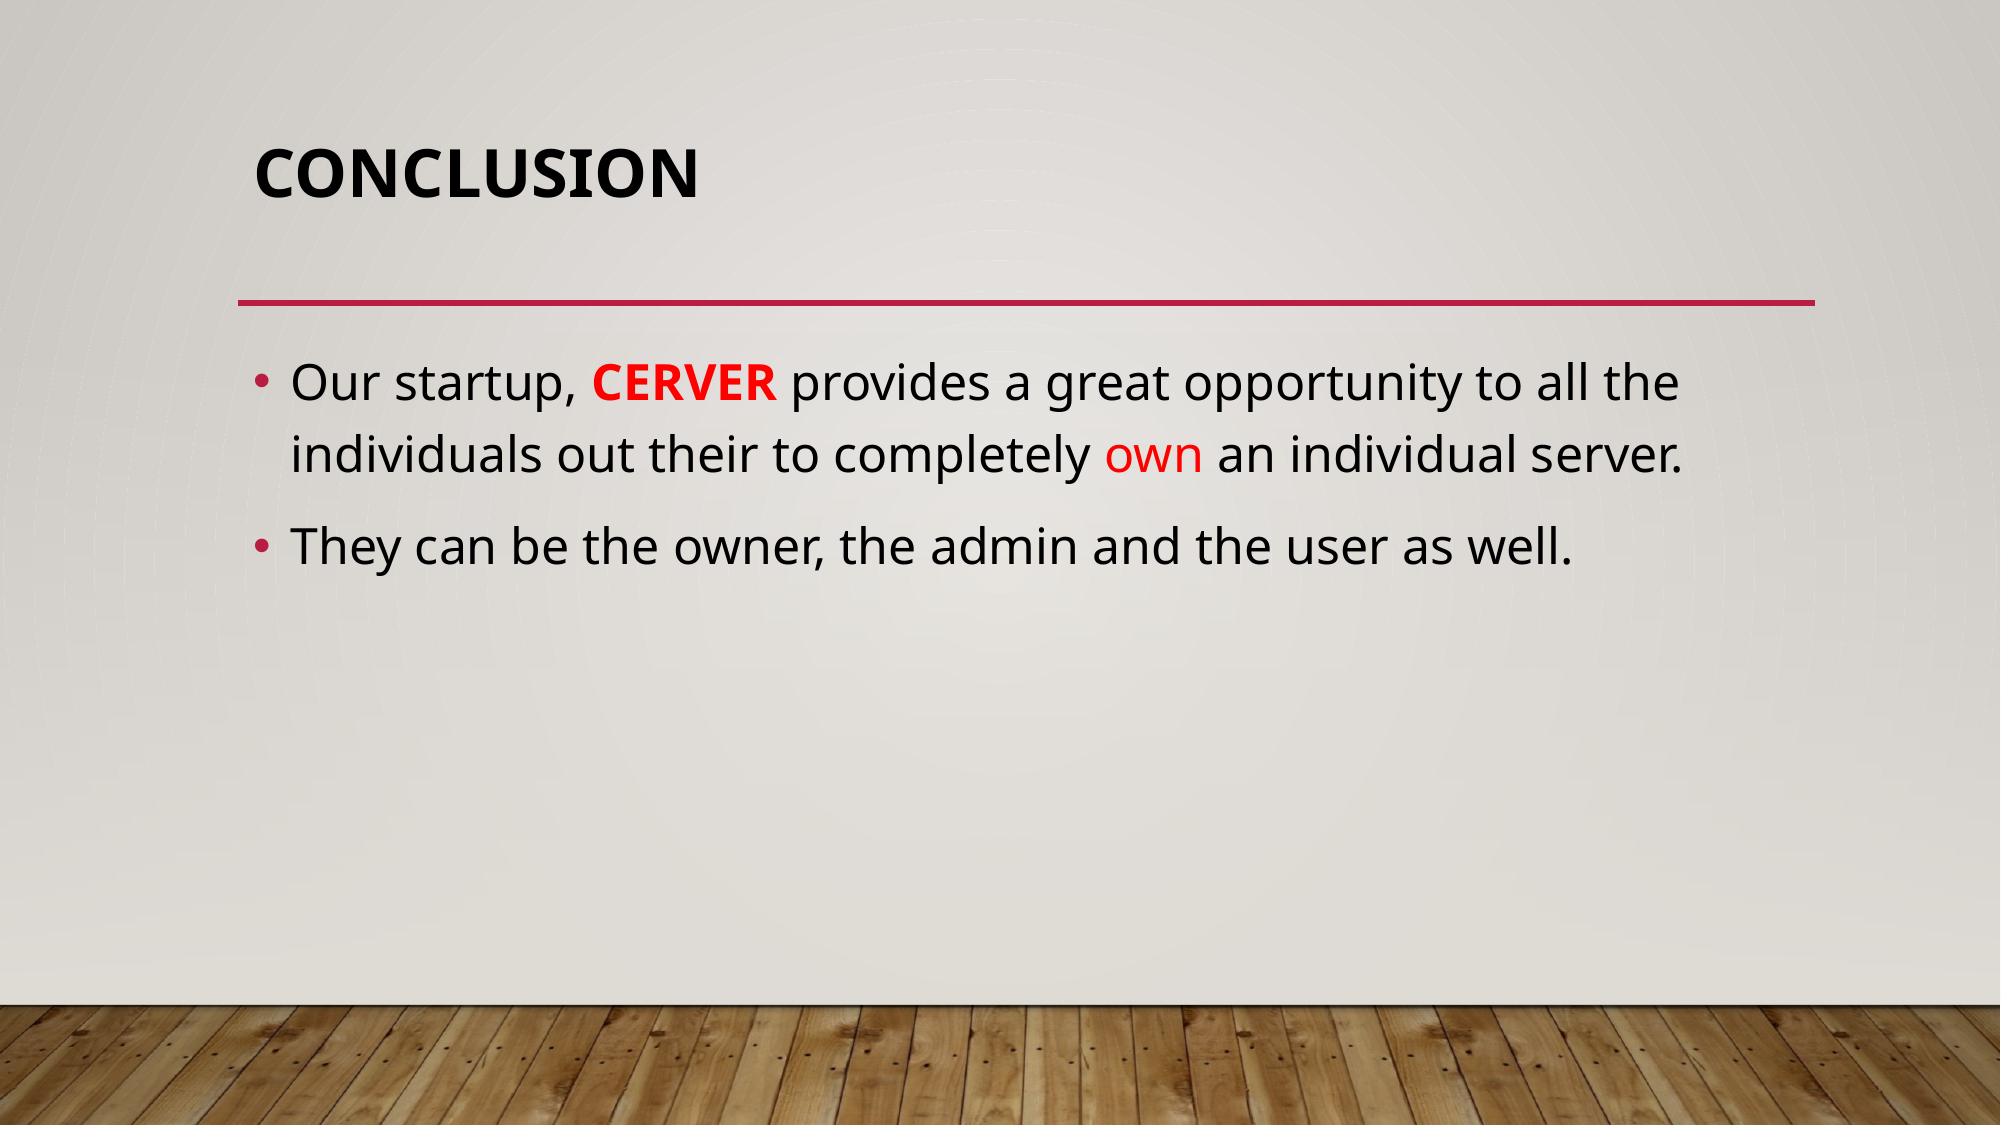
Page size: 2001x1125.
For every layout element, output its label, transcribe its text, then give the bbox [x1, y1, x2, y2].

list Our startup, CERVER provides a great opportunity to all the individuals out their to completely own an individual server. They can be the owner, the admin and the user as well. [238, 330, 1814, 897]
title Conclusion [238, 131, 1814, 305]
picture [0, 1005, 2000, 1125]
